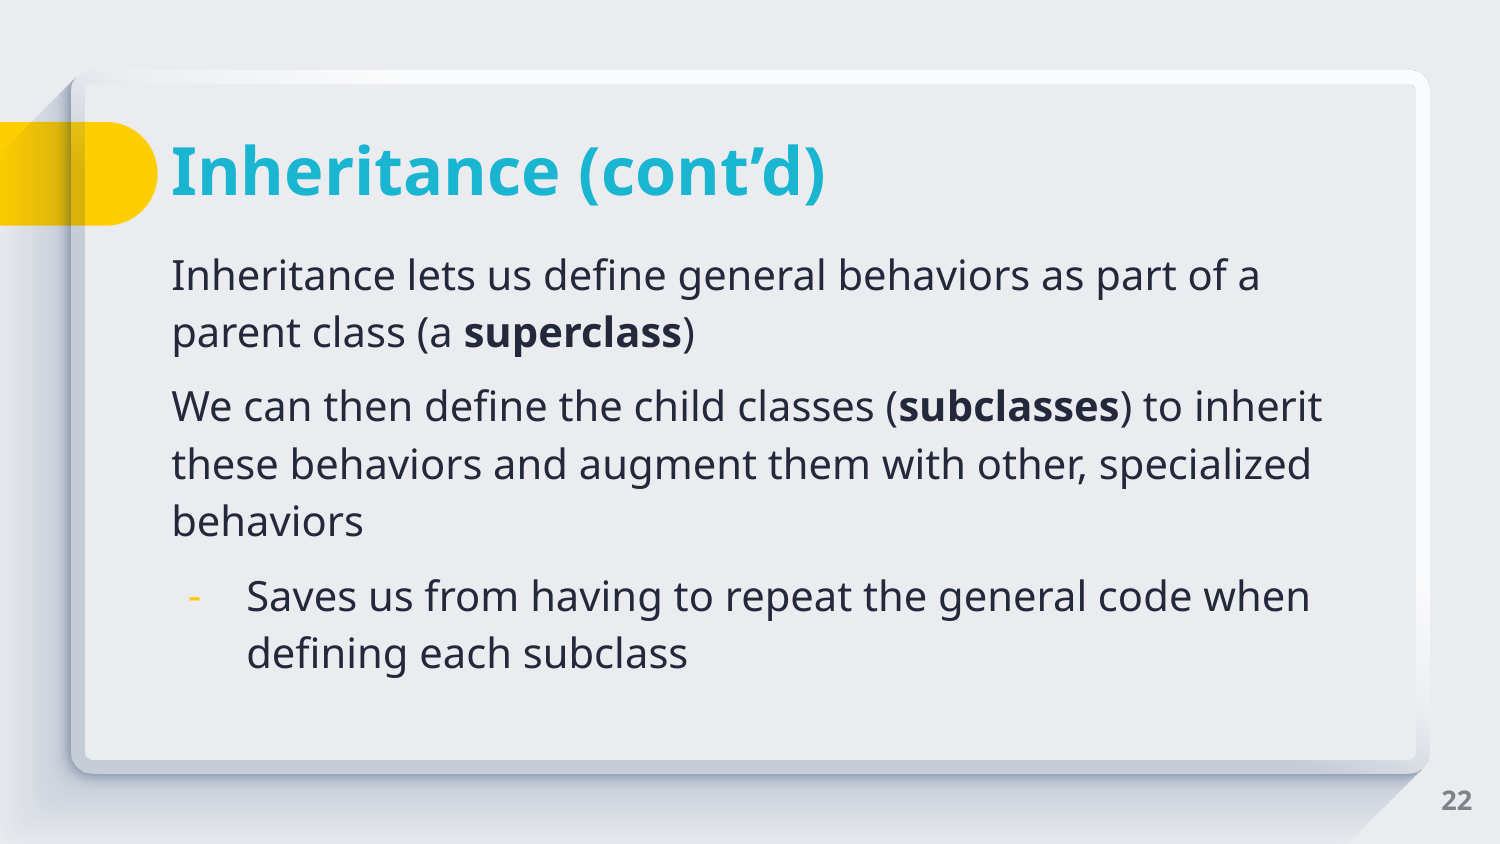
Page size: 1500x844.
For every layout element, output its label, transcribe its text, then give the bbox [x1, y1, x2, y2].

title Inheritance (cont’d) [171, 121, 1354, 226]
picture [0, 0, 1500, 844]
list Inheritance lets us define general behaviors as part of a parent class (a superclass) We can then define the child classes (subclasses) to inherit these behaviors and augment them with other, specialized behaviors Saves us from having to repeat the general code when defining each subclass [171, 240, 1354, 694]
slide_number ‹#› [1414, 759, 1500, 844]
